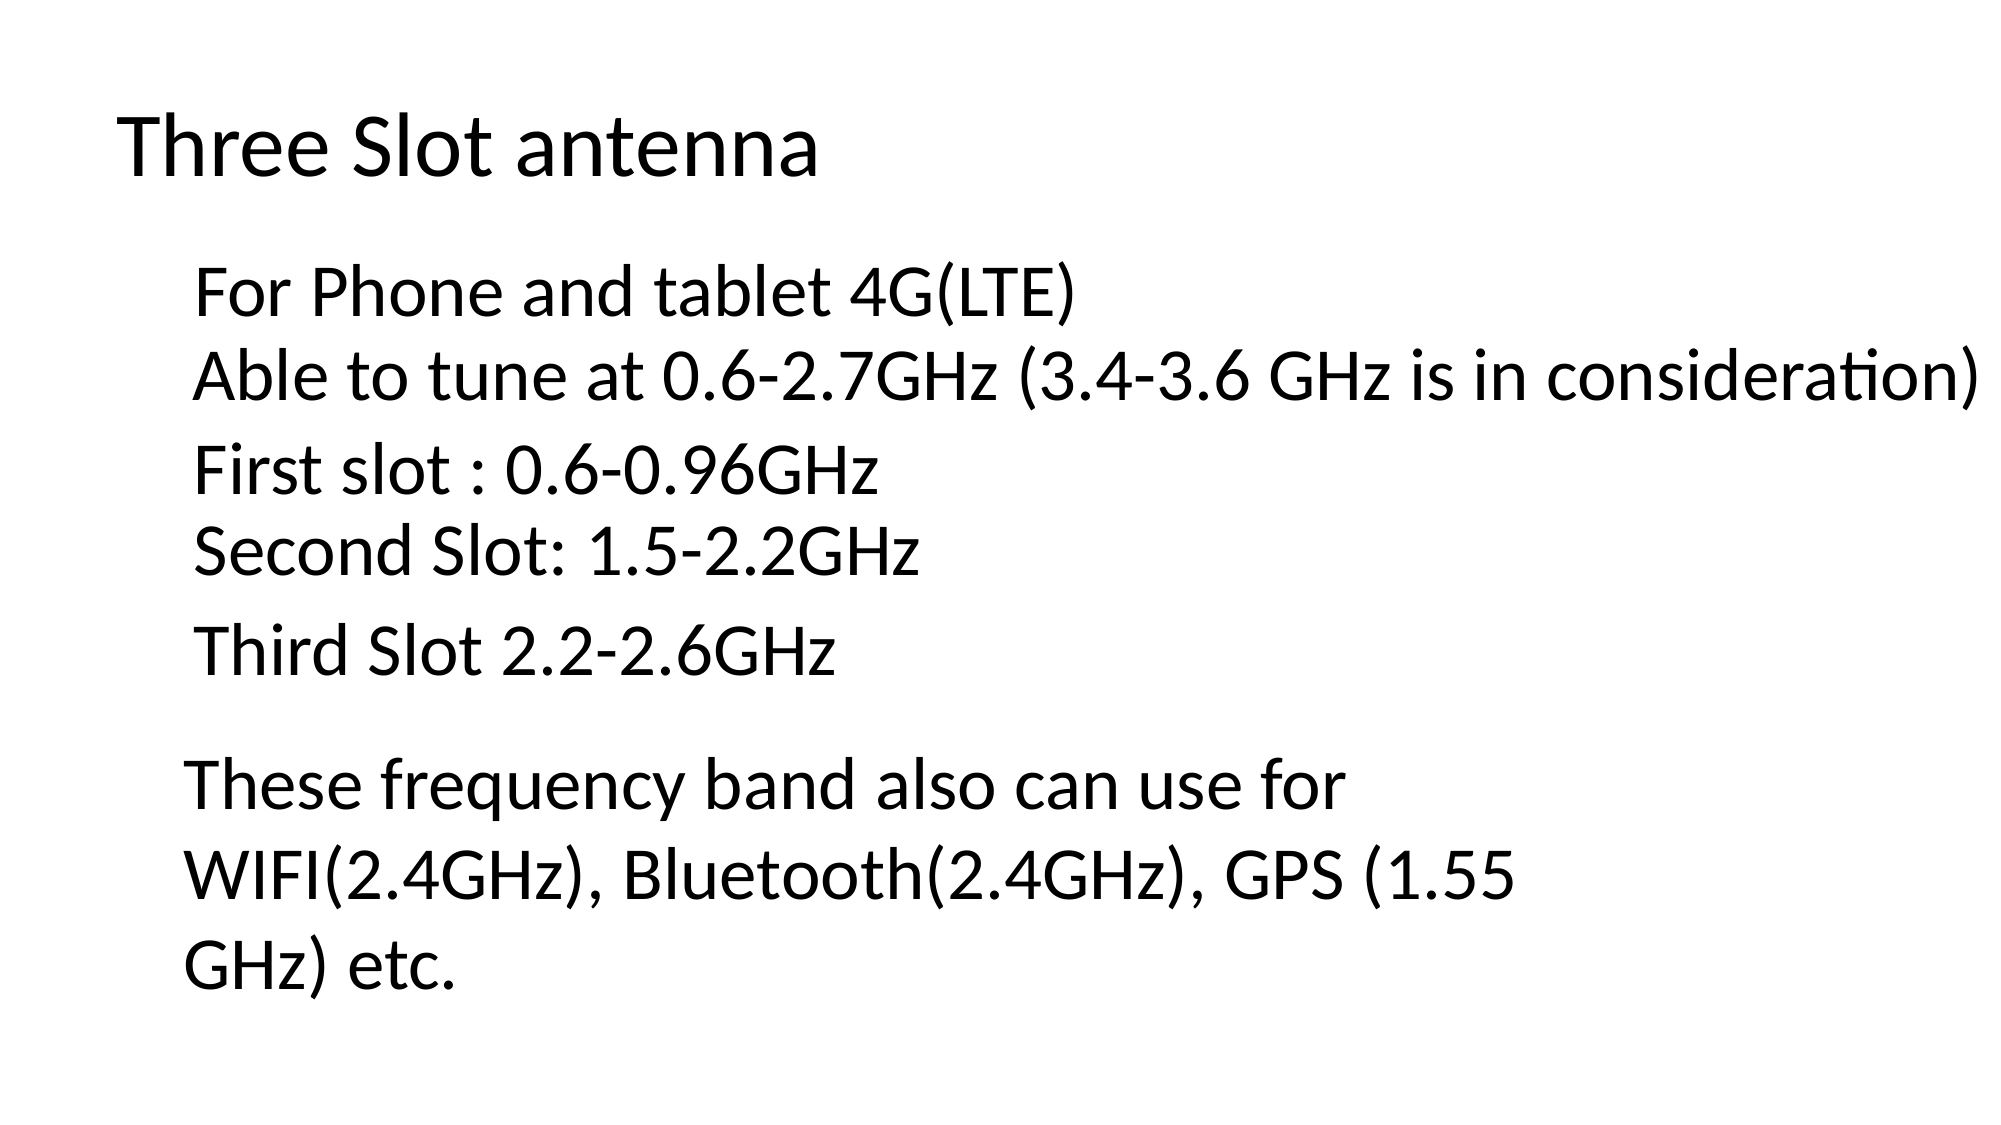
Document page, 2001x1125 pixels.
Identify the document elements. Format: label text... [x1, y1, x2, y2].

text_box For Phone and tablet 4G(LTE) [179, 233, 1095, 339]
text_box These frequency band also can use for WIFI(2.4GHz), Bluetooth(2.4GHz), GPS (1.55 GHz) etc. [168, 727, 1665, 1012]
text_box Three Slot antenna [101, 77, 900, 203]
text_box Third Slot 2.2-2.6GHz [178, 592, 853, 698]
text_box First slot : 0.6-0.96GHz [179, 411, 896, 493]
text_box Second Slot: 1.5-2.2GHz [179, 493, 938, 599]
text_box Able to tune at 0.6-2.7GHz (3.4-3.6 GHz is in consideration) [177, 318, 1999, 424]
